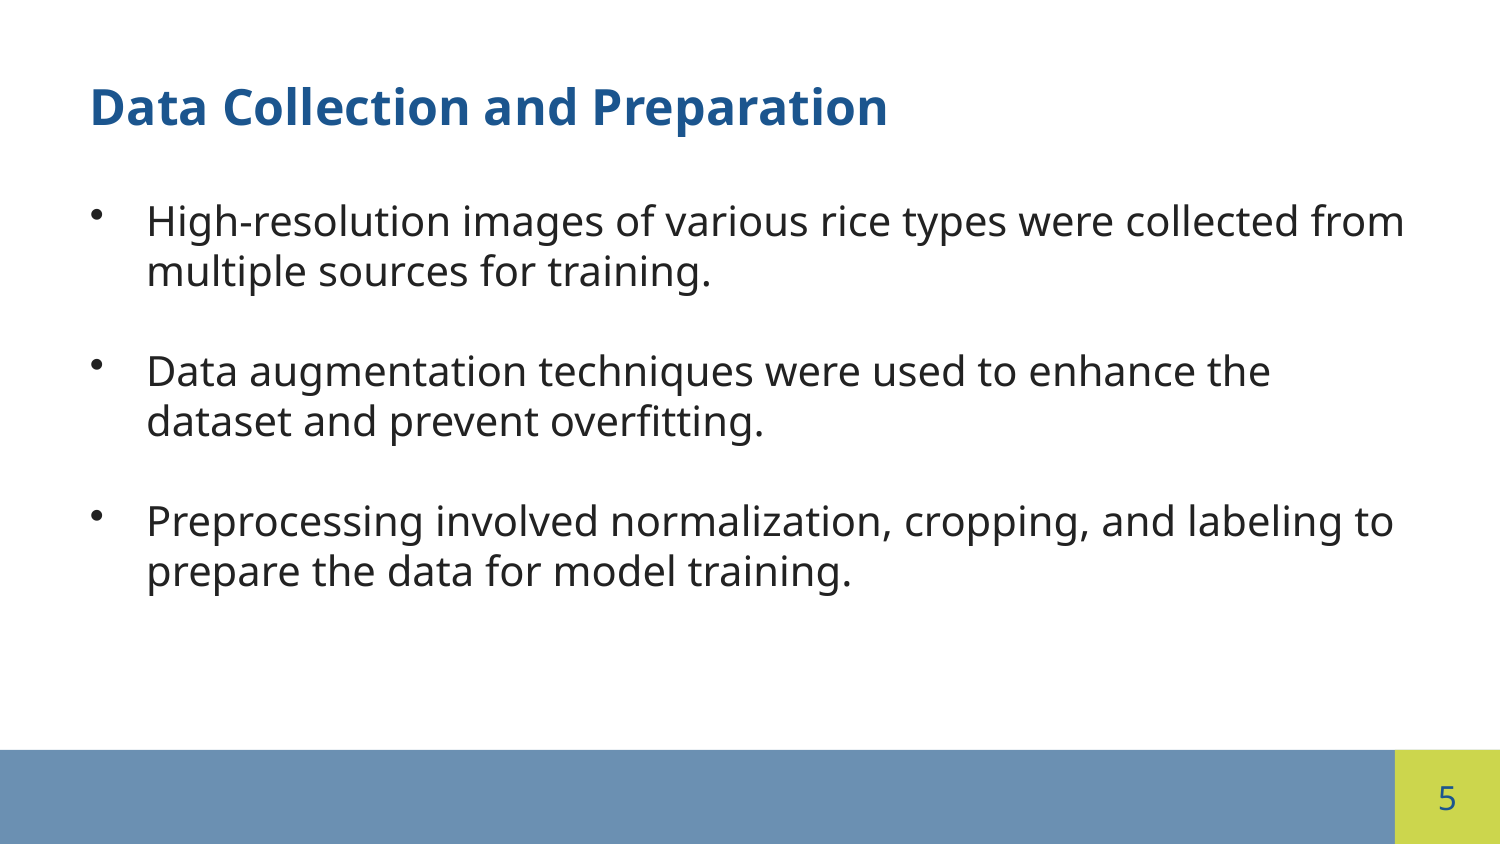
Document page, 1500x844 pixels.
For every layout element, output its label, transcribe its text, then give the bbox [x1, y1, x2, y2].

text_box High-resolution images of various rice types were collected from multiple sources for training. Data augmentation techniques were used to enhance the dataset and prevent overfitting. Preprocessing involved normalization, cropping, and labeling to prepare the data for model training. [74, 187, 1425, 713]
text_box [0, 749, 1394, 844]
text_box Data Collection and Preparation [74, 37, 1425, 173]
text_box 5 [1394, 749, 1500, 844]
